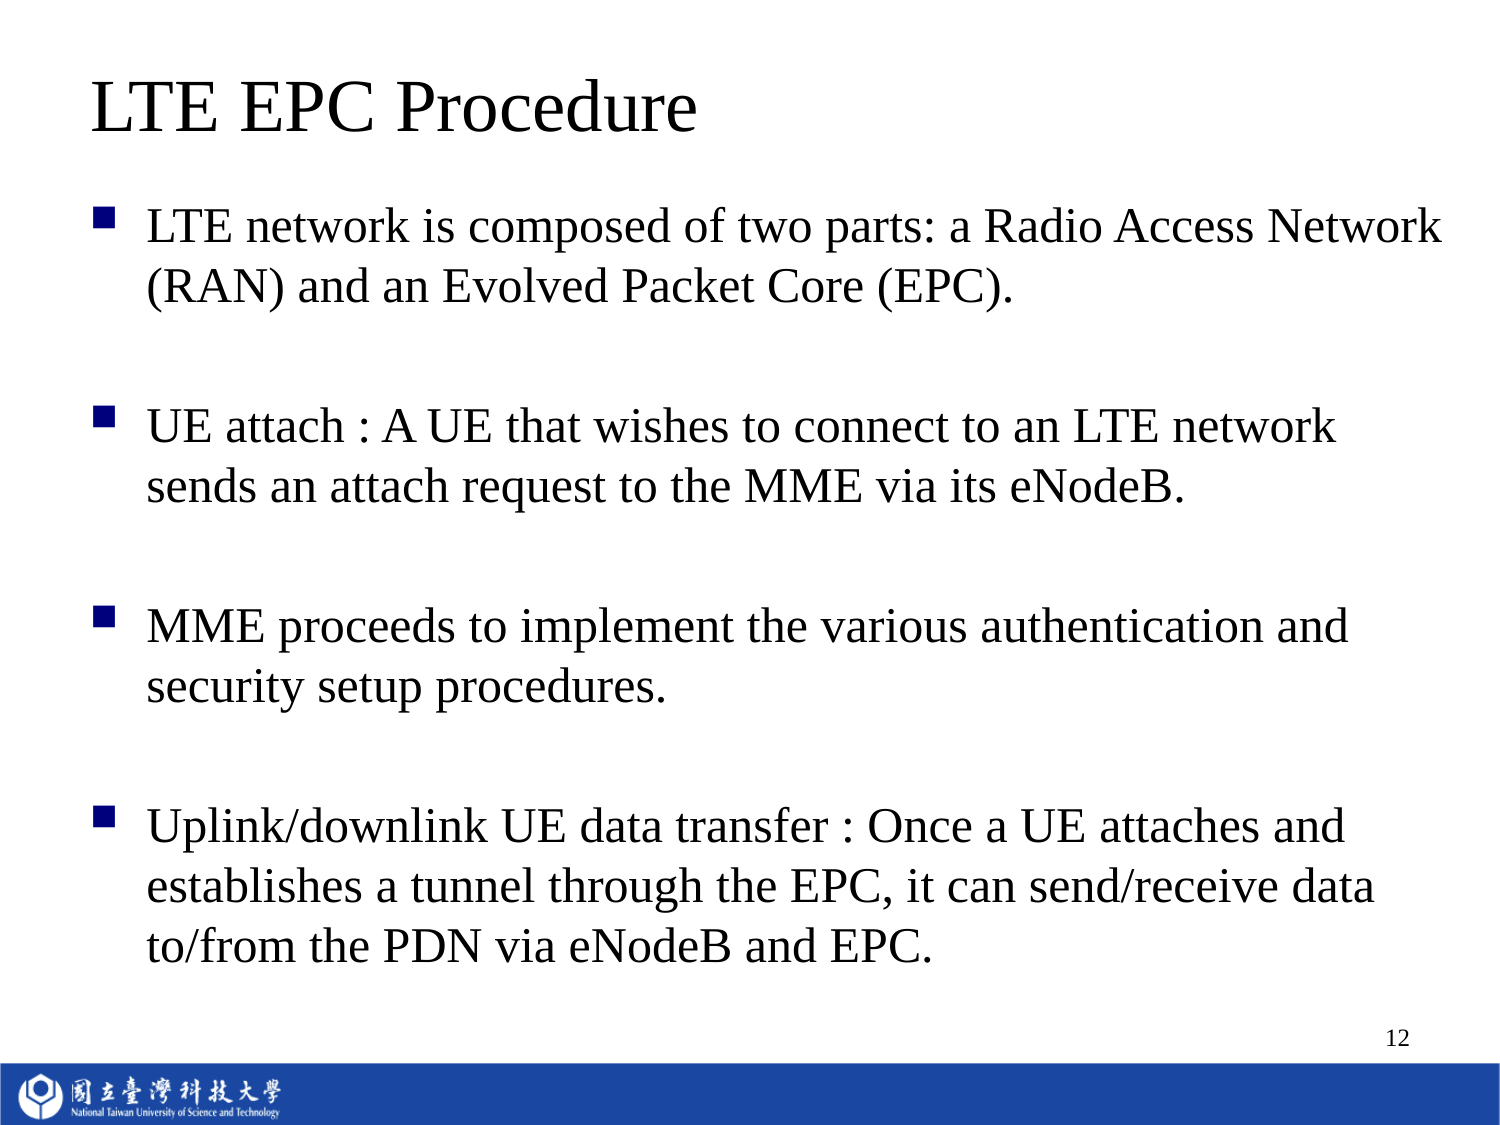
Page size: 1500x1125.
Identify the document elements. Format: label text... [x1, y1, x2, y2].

slide_number 12 [1074, 1011, 1425, 1059]
title LTE EPC Procedure [75, 42, 1425, 161]
picture [0, 1059, 1500, 1125]
list LTE network is composed of two parts: a Radio Access Network (RAN) and an Evolved Packet Core (EPC). UE attach : A UE that wishes to connect to an LTE network sends an attach request to the MME via its eNodeB. MME proceeds to implement the various authentication and security setup procedures. Uplink/downlink UE data transfer : Once a UE attaches and establishes a tunnel through the EPC, it can send/receive data to/from the PDN via eNodeB and EPC. [75, 184, 1471, 1000]
